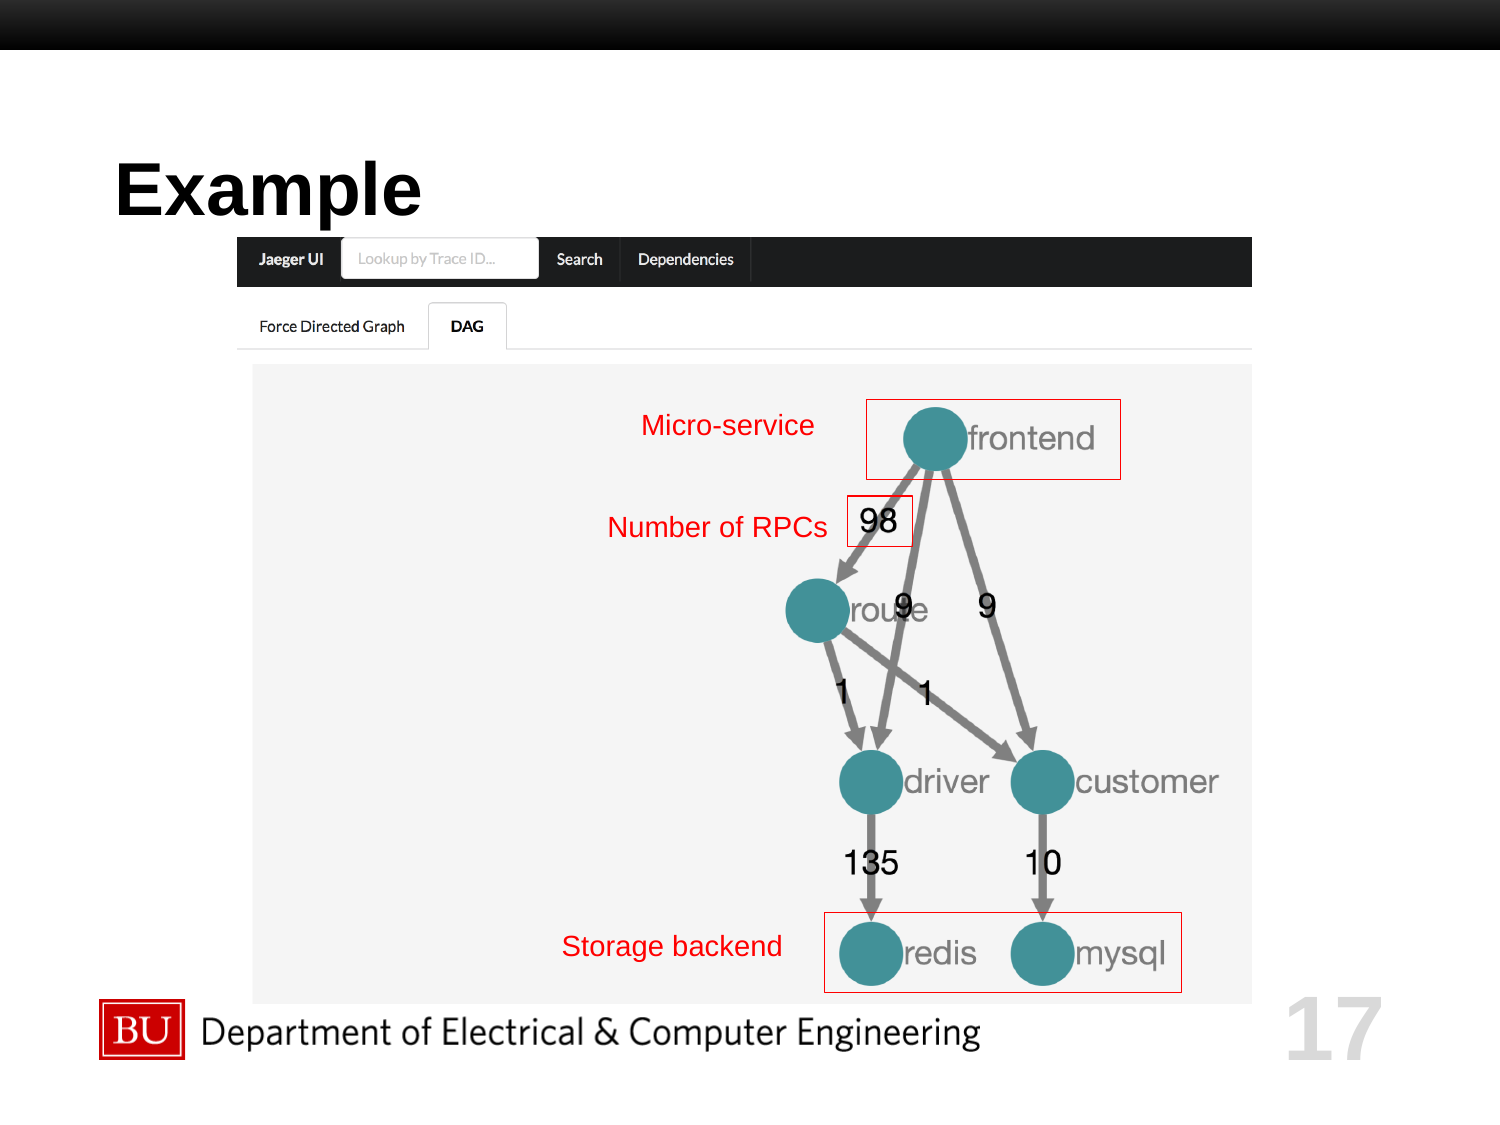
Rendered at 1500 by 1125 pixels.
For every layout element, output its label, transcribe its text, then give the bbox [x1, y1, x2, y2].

title Example [99, 125, 1400, 238]
slide_number ‹#› [1162, 968, 1400, 1081]
picture [99, 237, 1252, 1060]
